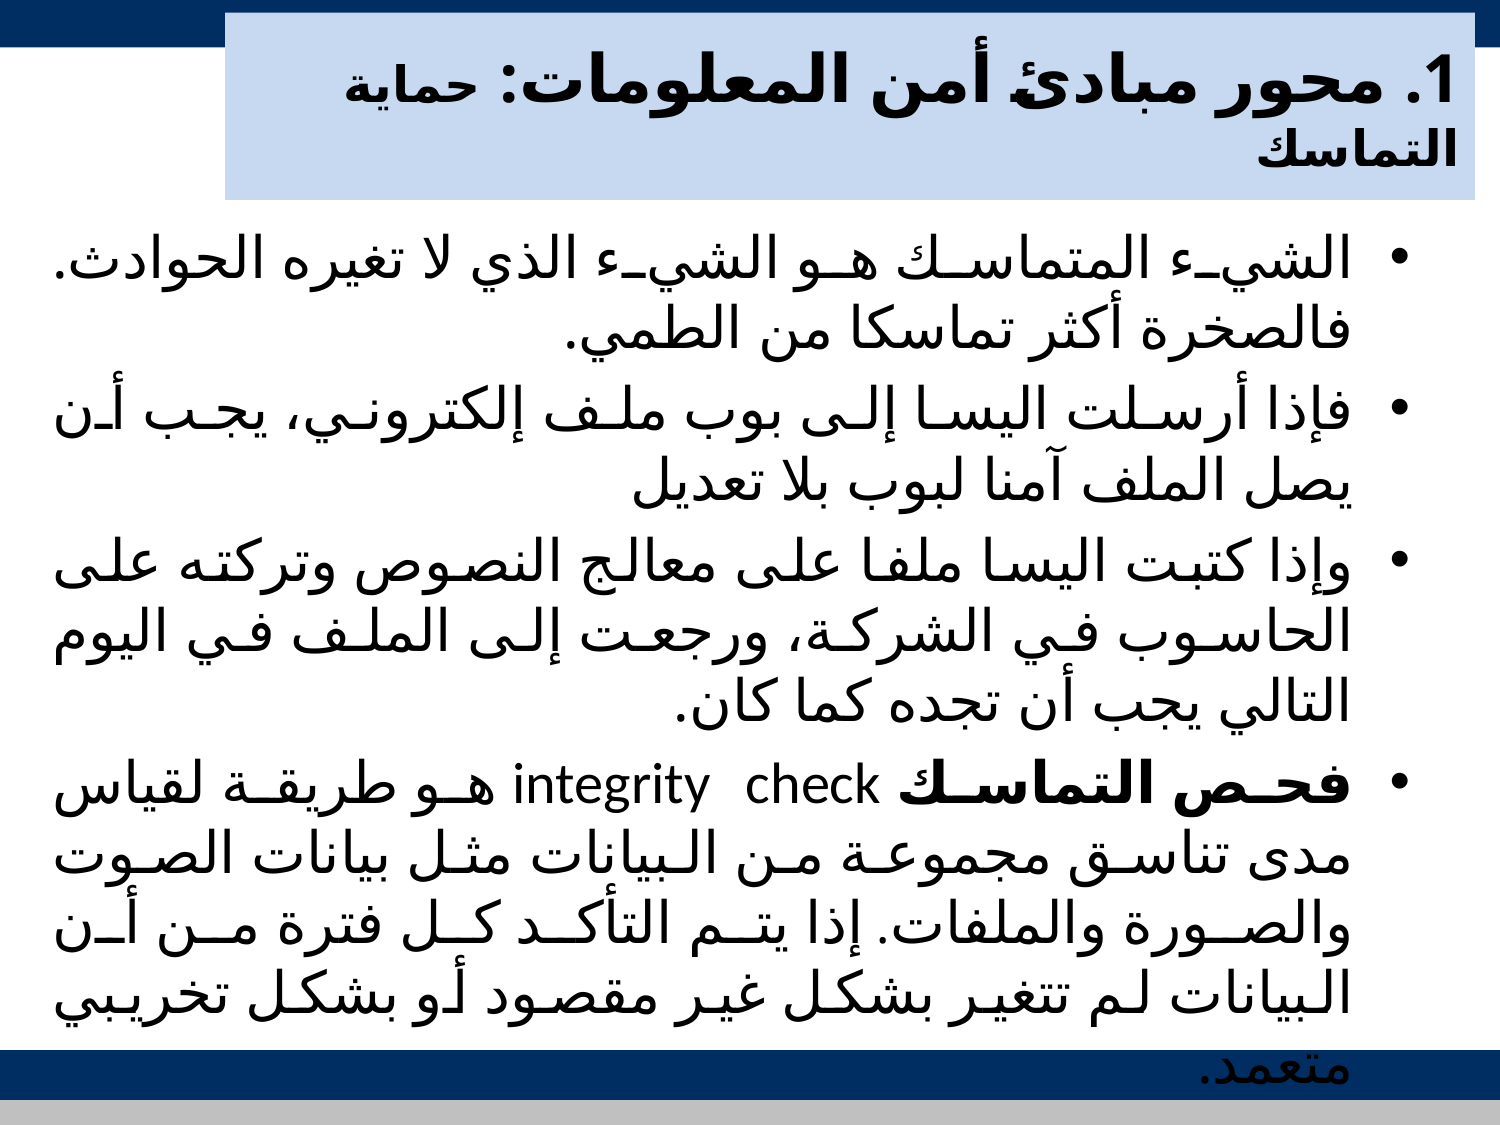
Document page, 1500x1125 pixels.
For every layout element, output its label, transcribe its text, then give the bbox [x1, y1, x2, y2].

list الشيء المتماسك هو الشيء الذي لا تغيره الحوادث. فالصخرة أكثر تماسكا من الطمي. فإذا أرسلت اليسا إلى بوب ملف إلكتروني، يجب أن يصل الملف آمنا لبوب بلا تعديل وإذا كتبت اليسا ملفا على معالج النصوص وتركته على الحاسوب في الشركة، ورجعت إلى الملف في اليوم التالي يجب أن تجده كما كان. فحص التماسك integrity check هو طريقة لقياس مدى تناسق مجموعة من البيانات مثل بيانات الصوت والصورة والملفات. إذا يتم التأكد كل فترة من أن البيانات لم تتغير بشكل غير مقصود أو بشكل تخريبي متعمد. [37, 212, 1425, 1005]
title 1. محور مبادئ أمن المعلومات: حماية التماسك [225, 12, 1475, 200]
